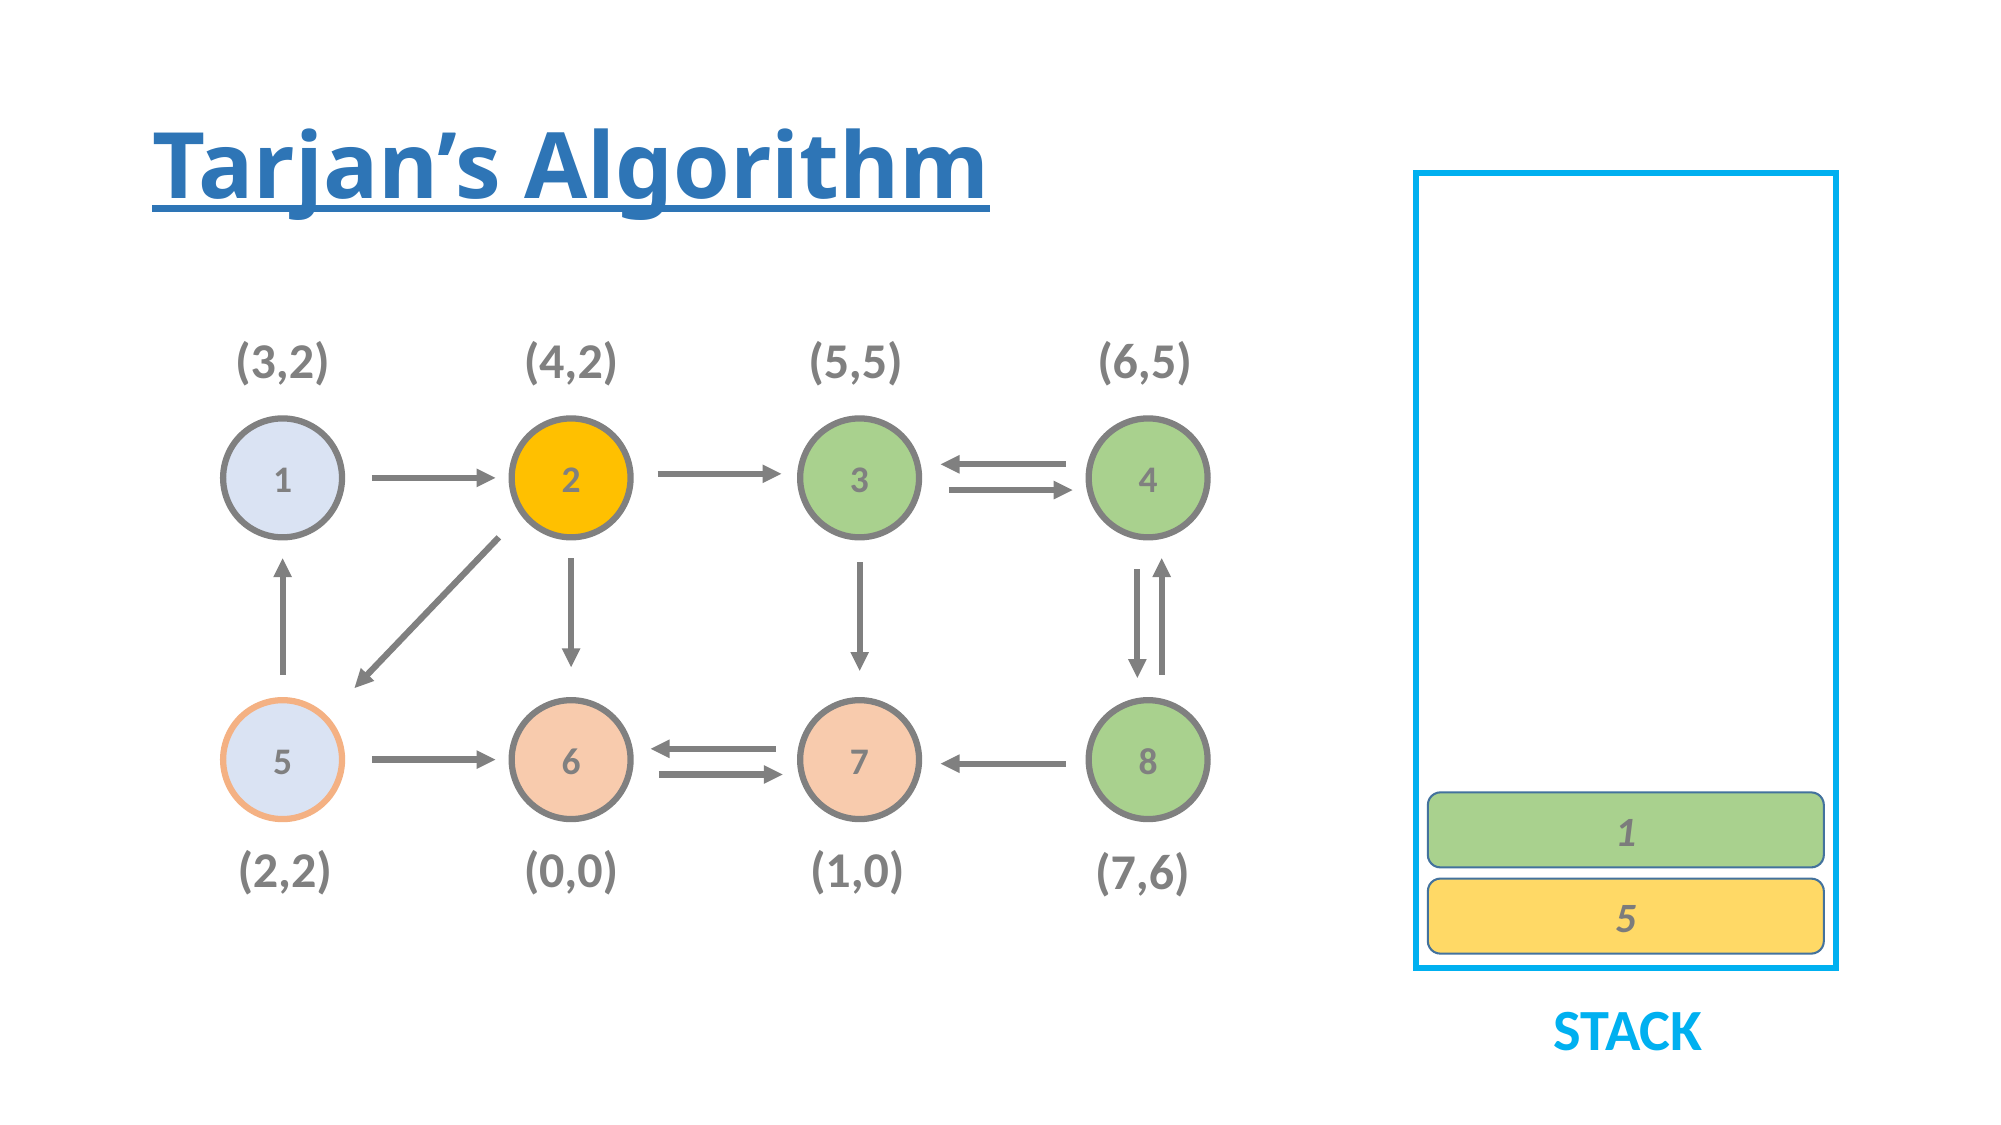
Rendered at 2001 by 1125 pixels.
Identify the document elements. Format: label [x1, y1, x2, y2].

text_box [222, 829, 348, 905]
text_box [1080, 831, 1205, 907]
text_box [793, 320, 918, 396]
title [137, 59, 1863, 278]
text_box [799, 417, 921, 539]
text_box [220, 320, 345, 396]
text_box [354, 537, 499, 689]
text_box [795, 829, 920, 905]
text_box [508, 829, 634, 905]
text_box [510, 417, 632, 539]
text_box [1087, 417, 1209, 539]
text_box [1082, 320, 1207, 396]
text_box [222, 699, 344, 821]
text_box [799, 699, 921, 821]
text_box [1459, 984, 1796, 1070]
text_box [508, 320, 634, 396]
text_box [222, 417, 344, 539]
text_box [1087, 699, 1209, 821]
text_box [1415, 172, 1837, 969]
text_box [510, 699, 632, 821]
